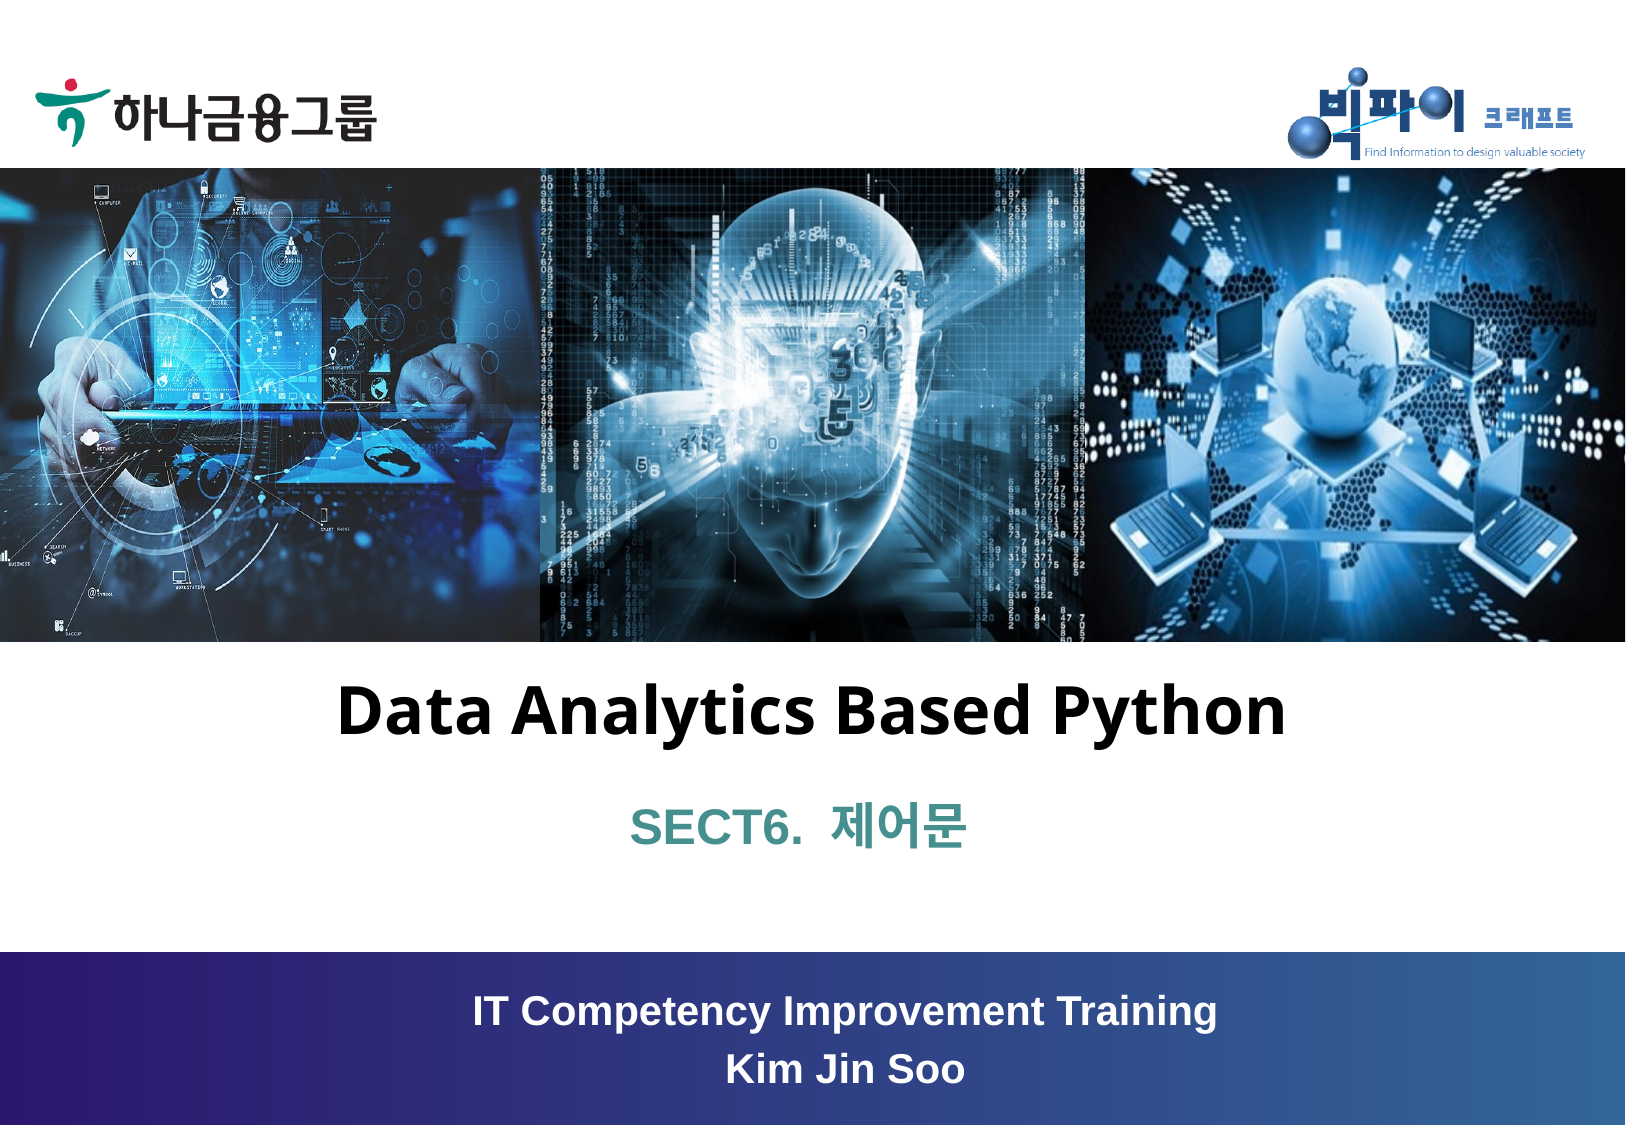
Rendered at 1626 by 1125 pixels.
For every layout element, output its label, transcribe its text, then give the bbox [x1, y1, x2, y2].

title Data Analytics Based Python [81, 645, 1544, 771]
subtitle SECT6. 제어문 [270, 786, 1328, 887]
picture [0, 48, 1626, 642]
text_box IT Competency Improvement Training Kim Jin Soo [317, 975, 1374, 1105]
